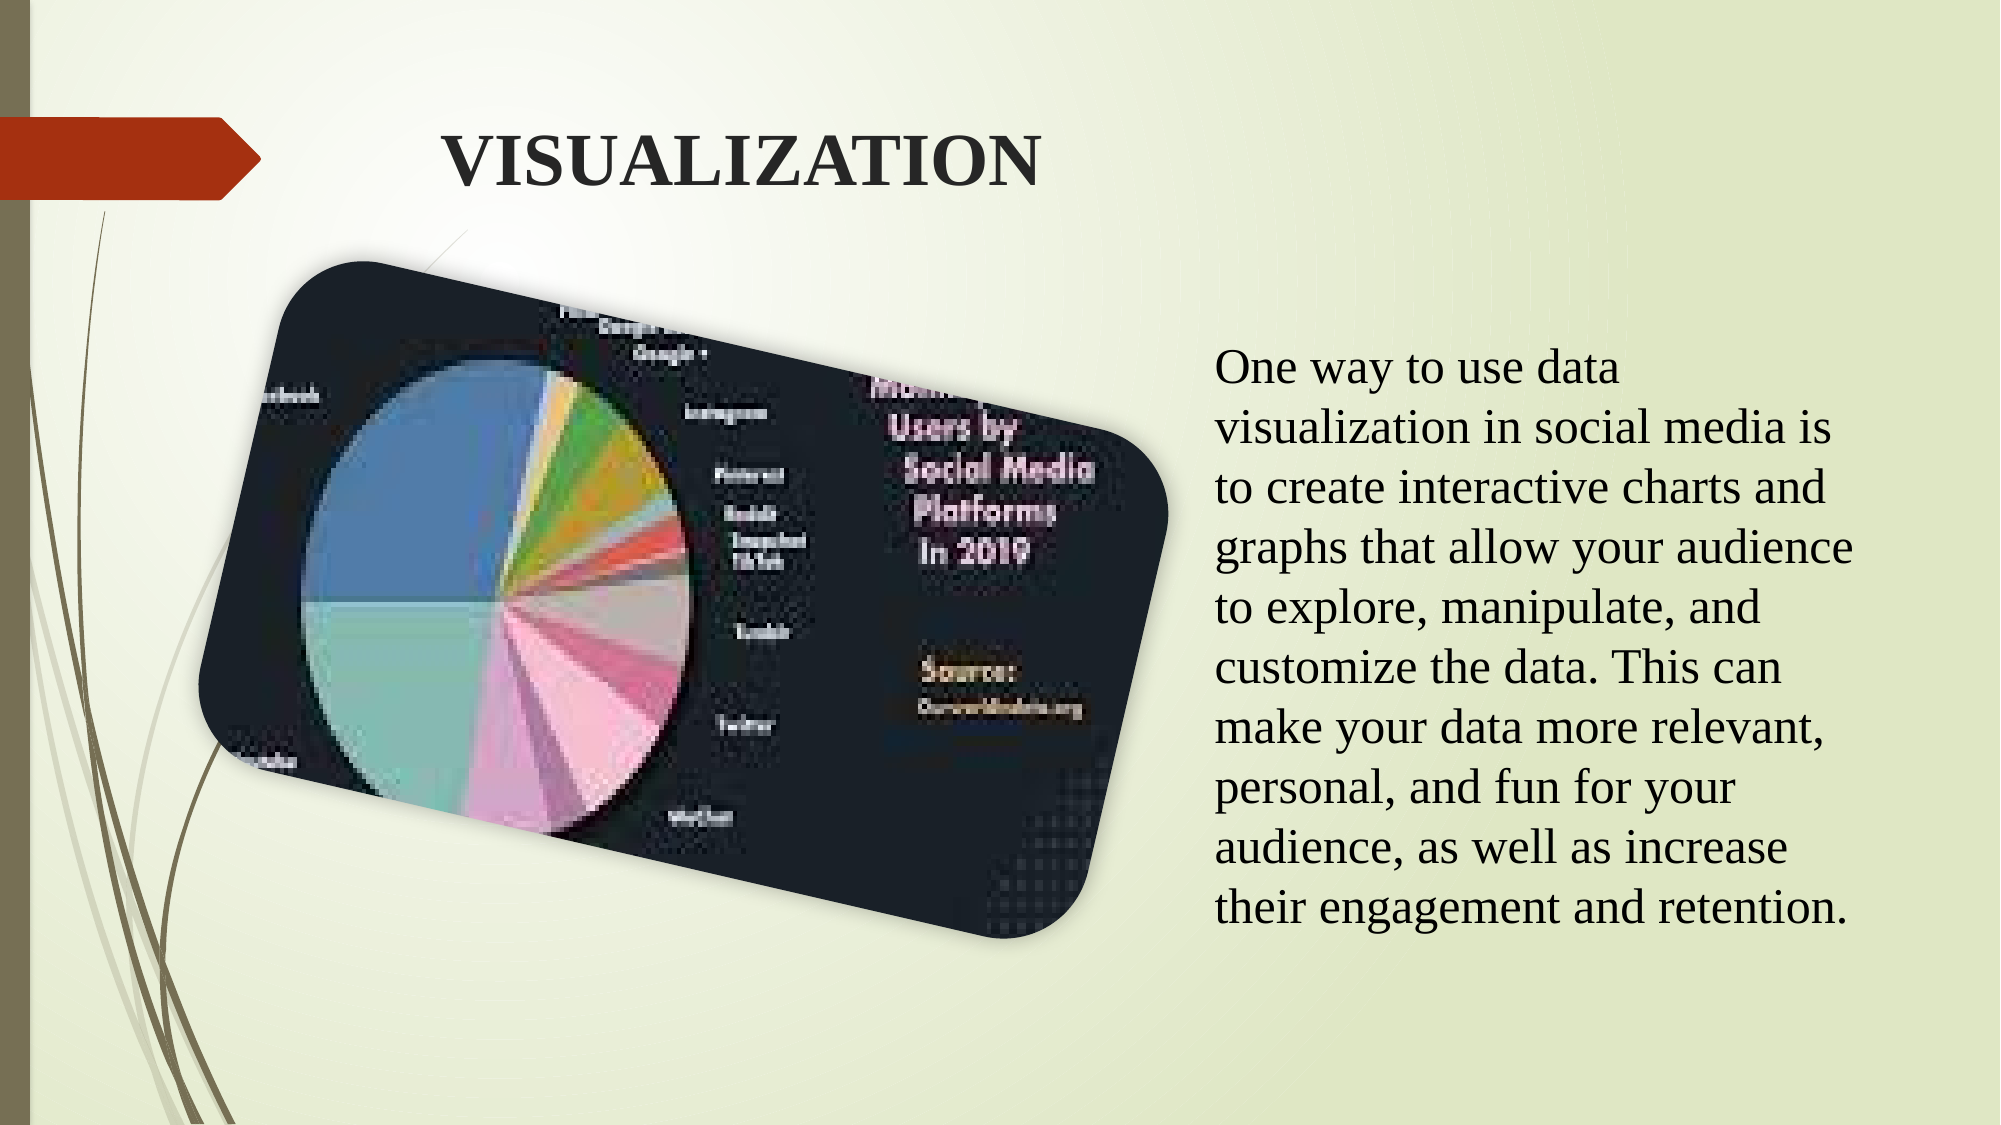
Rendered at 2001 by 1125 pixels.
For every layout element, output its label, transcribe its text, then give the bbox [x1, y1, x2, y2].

title VISUALIZATION [425, 102, 1888, 238]
list One way to use data visualization in social media is to create interactive charts and graphs that allow your audience to explore, manipulate, and customize the data. This can make your data more relevant, personal, and fun for your audience, as well as increase their engagement and retention. [1199, 326, 1884, 946]
picture [198, 261, 1169, 939]
